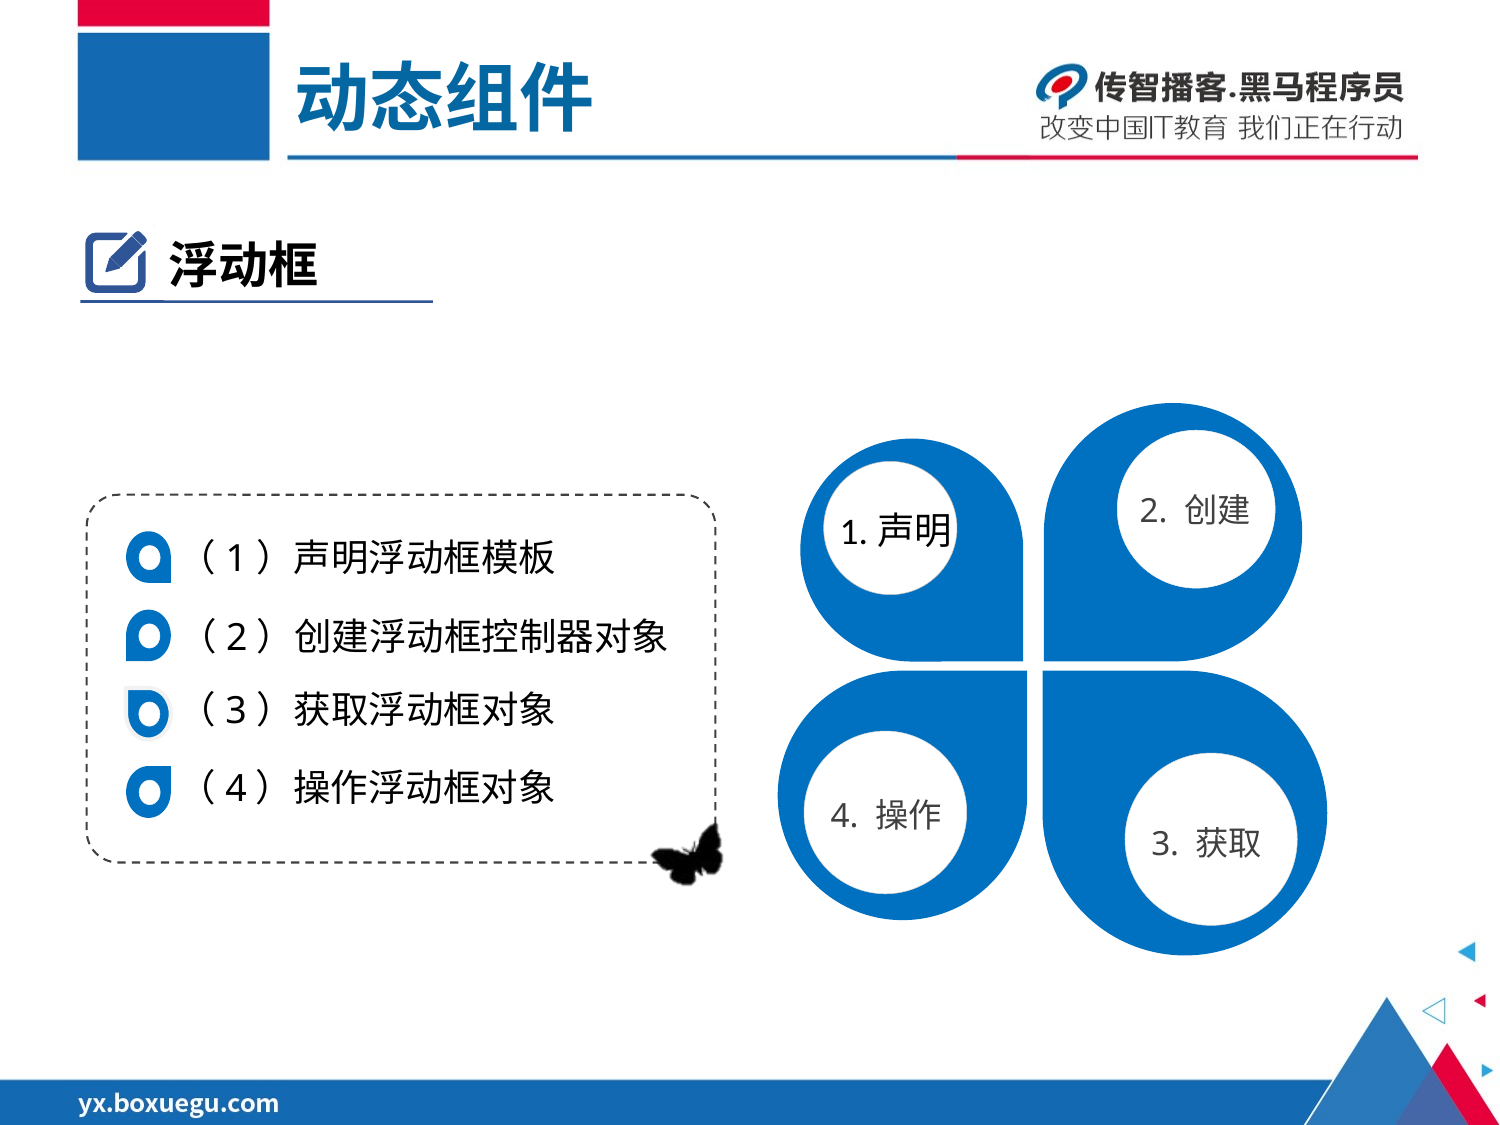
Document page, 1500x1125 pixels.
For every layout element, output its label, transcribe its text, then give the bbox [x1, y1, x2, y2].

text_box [1043, 402, 1303, 662]
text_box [777, 670, 1028, 921]
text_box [1042, 670, 1328, 956]
text_box 动态组件 [57, 41, 831, 162]
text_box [800, 438, 1024, 662]
picture [0, 0, 1500, 1125]
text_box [86, 494, 716, 863]
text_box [80, 225, 969, 302]
